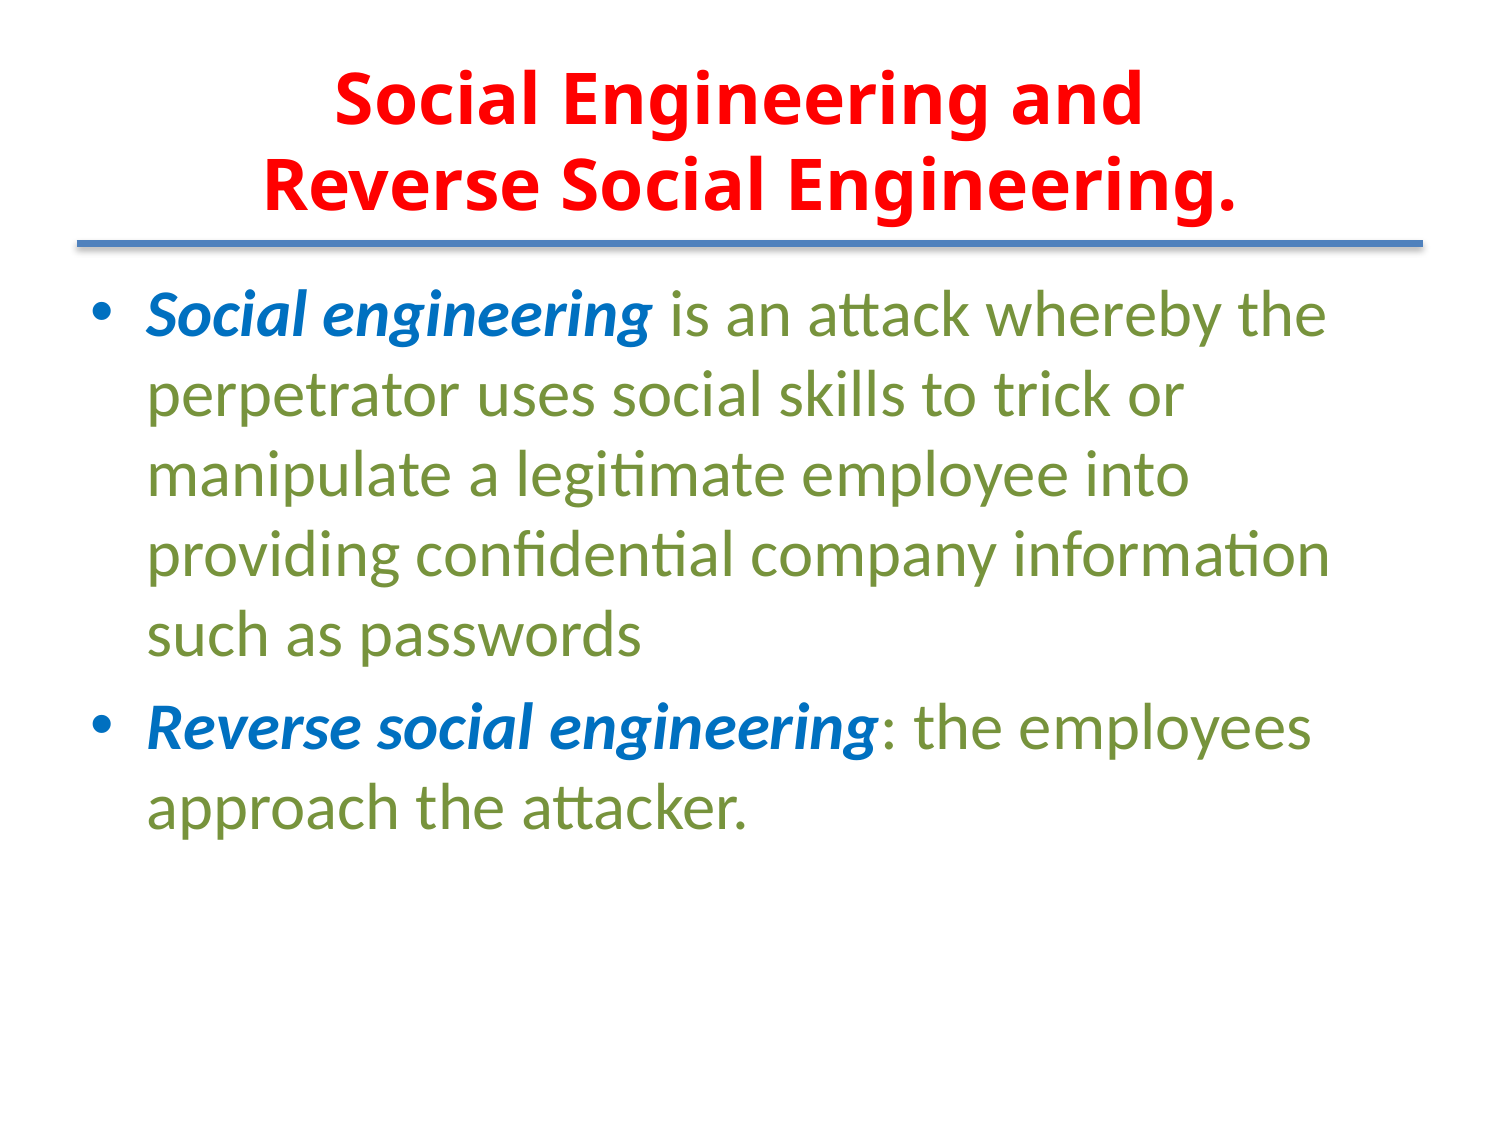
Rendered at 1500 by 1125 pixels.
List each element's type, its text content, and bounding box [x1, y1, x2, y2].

title Social Engineering and Reverse Social Engineering. [75, 45, 1425, 233]
list Social engineering is an attack whereby the perpetrator uses social skills to trick or manipulate a legitimate employee into providing conﬁdential company information such as passwords Reverse social engineering: the employees approach the attacker. [75, 262, 1425, 1005]
